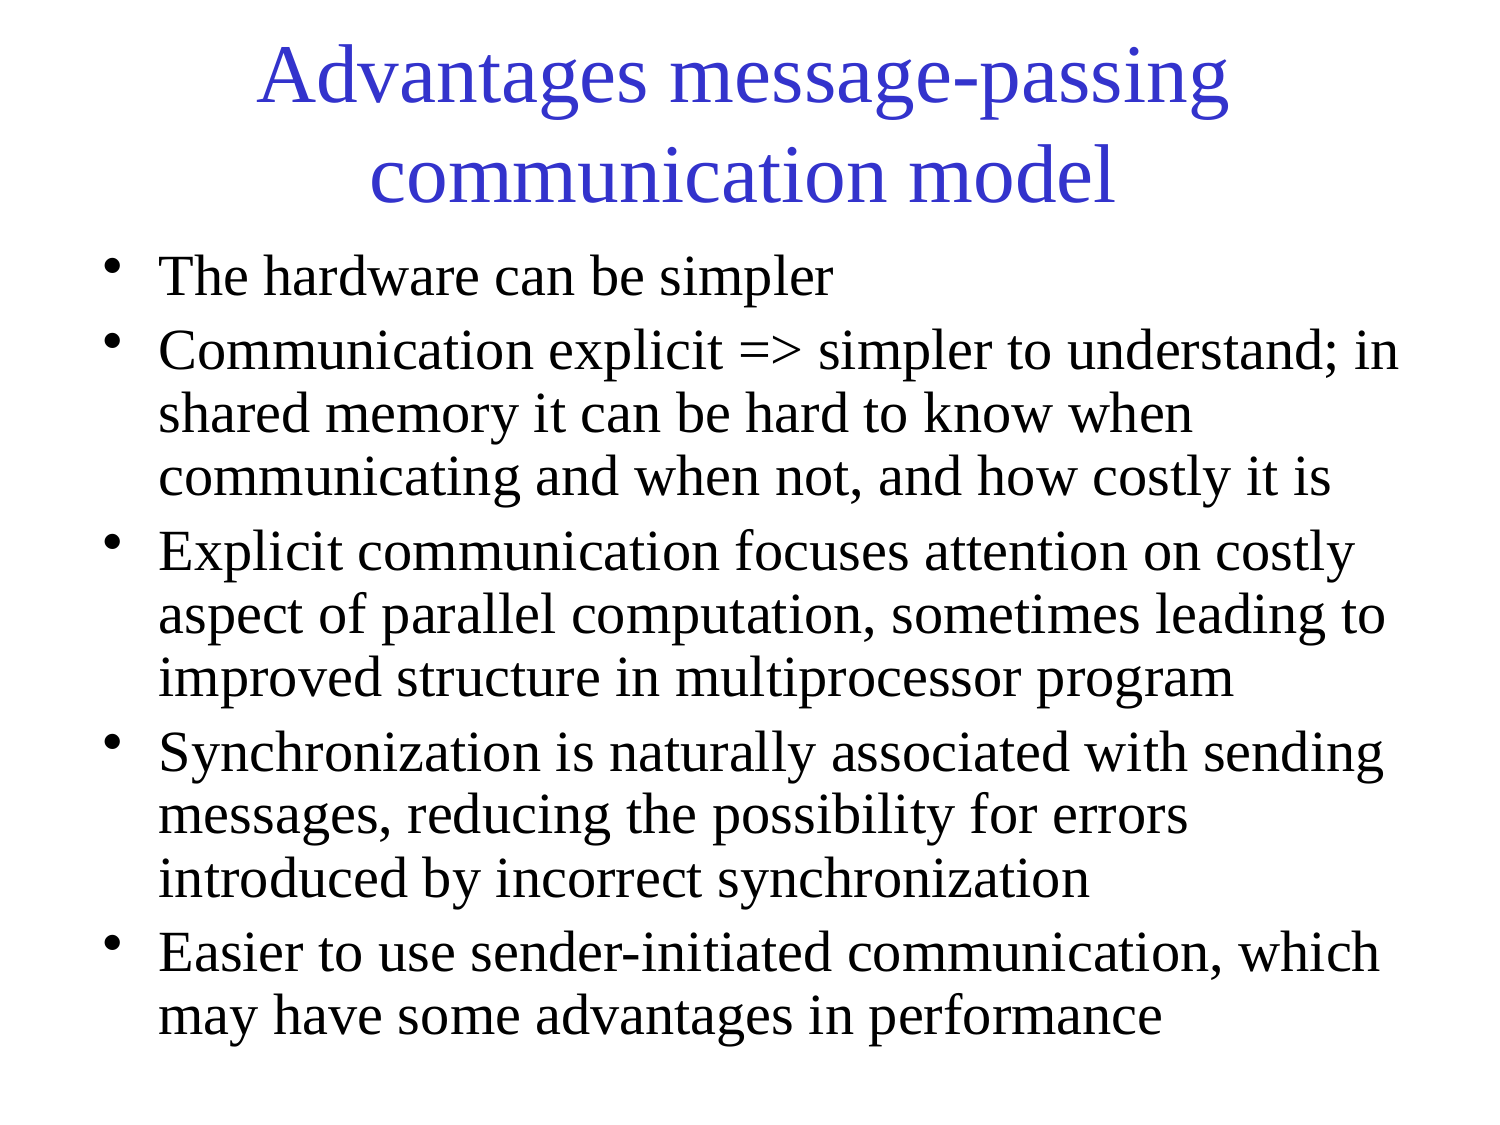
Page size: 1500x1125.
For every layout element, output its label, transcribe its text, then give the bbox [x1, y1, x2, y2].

list The hardware can be simpler Communication explicit => simpler to understand; in shared memory it can be hard to know when communicating and when not, and how costly it is Explicit communication focuses attention on costly aspect of parallel computation, sometimes leading to improved structure in multiprocessor program Synchronization is naturally associated with sending messages, reducing the possibility for errors introduced by incorrect synchronization Easier to use sender-initiated communication, which may have some advantages in performance [87, 237, 1451, 913]
title Advantages message-passing communication model [149, 49, 1338, 188]
